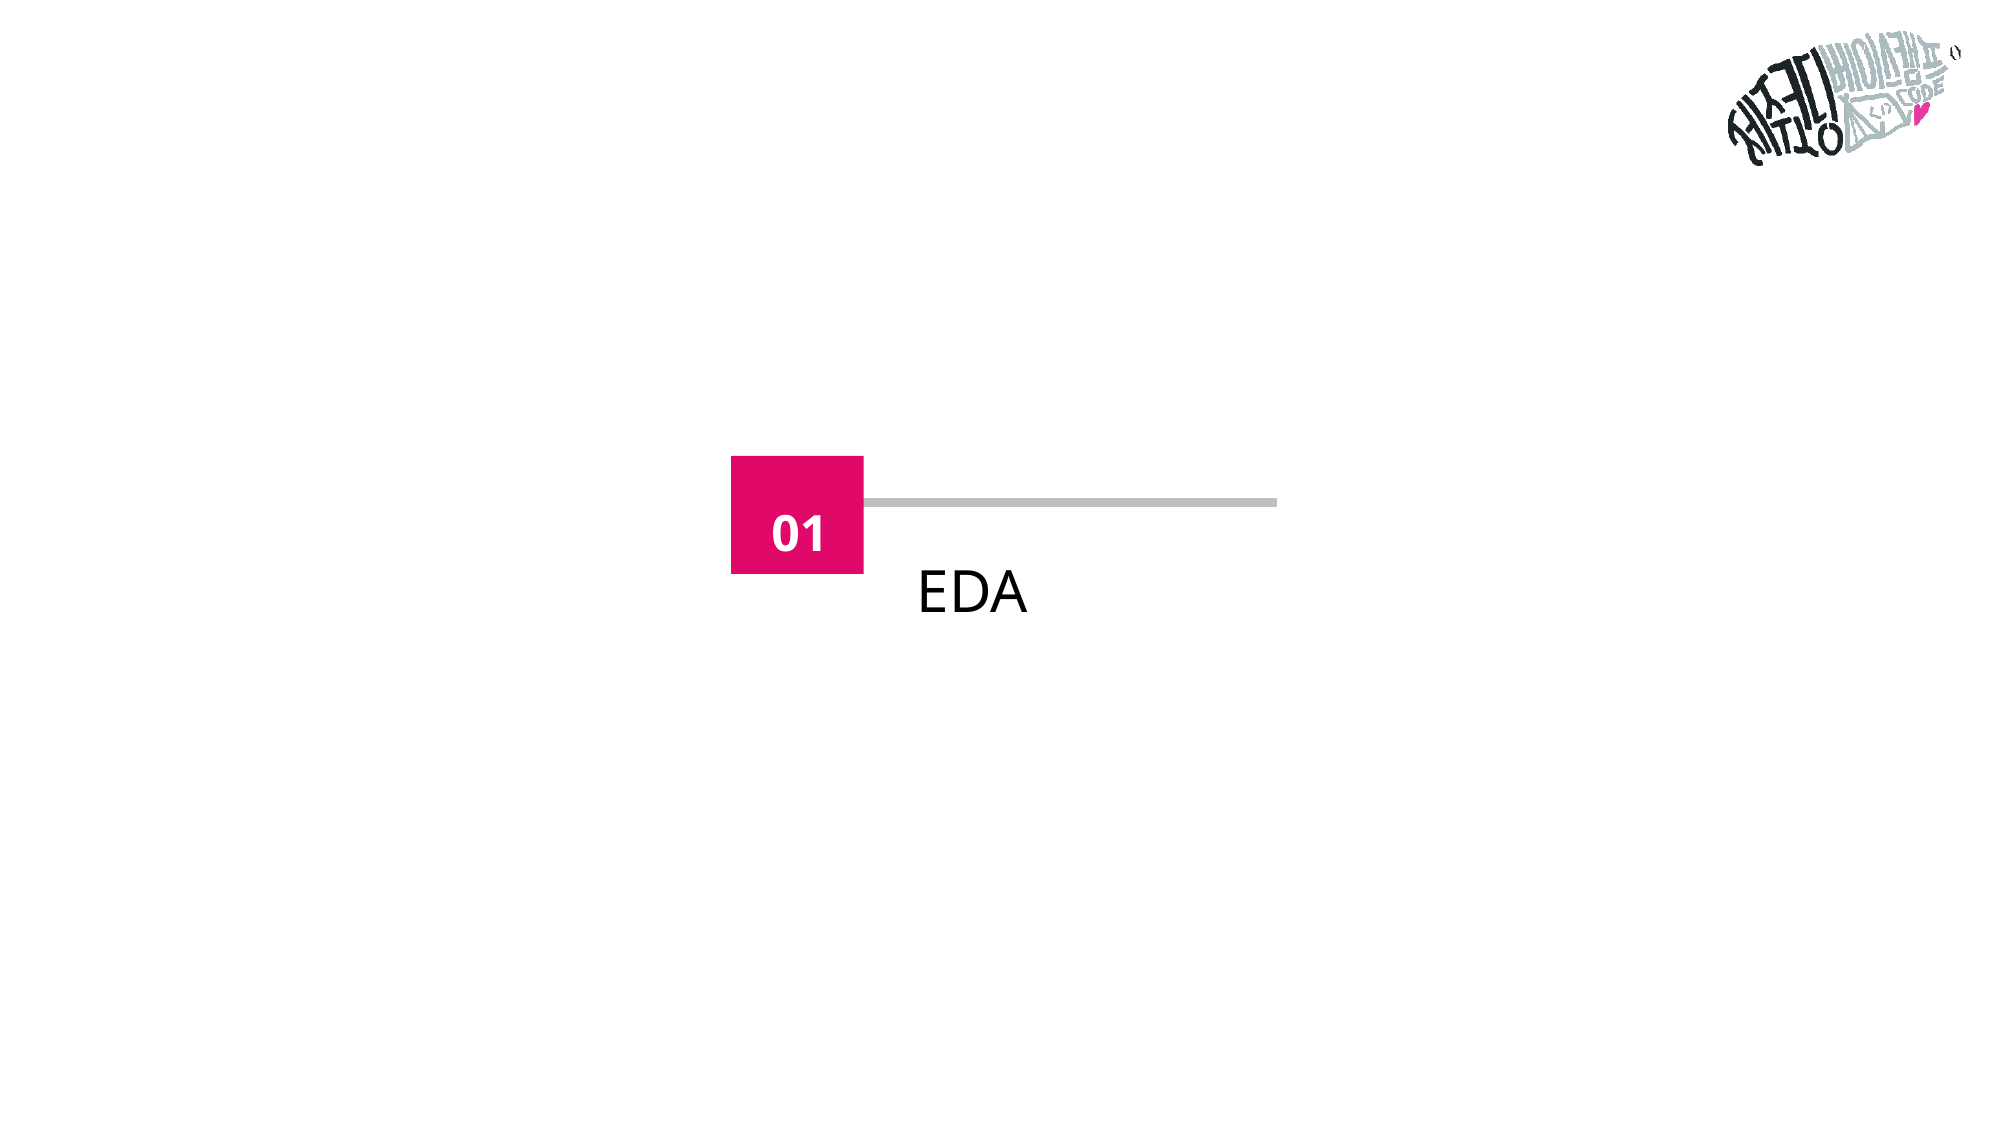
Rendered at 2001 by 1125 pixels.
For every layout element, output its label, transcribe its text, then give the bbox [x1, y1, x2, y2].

picture [1728, 31, 1961, 166]
text_box 01 [737, 461, 863, 570]
text_box EDA [896, 544, 1278, 639]
text_box [731, 455, 864, 574]
